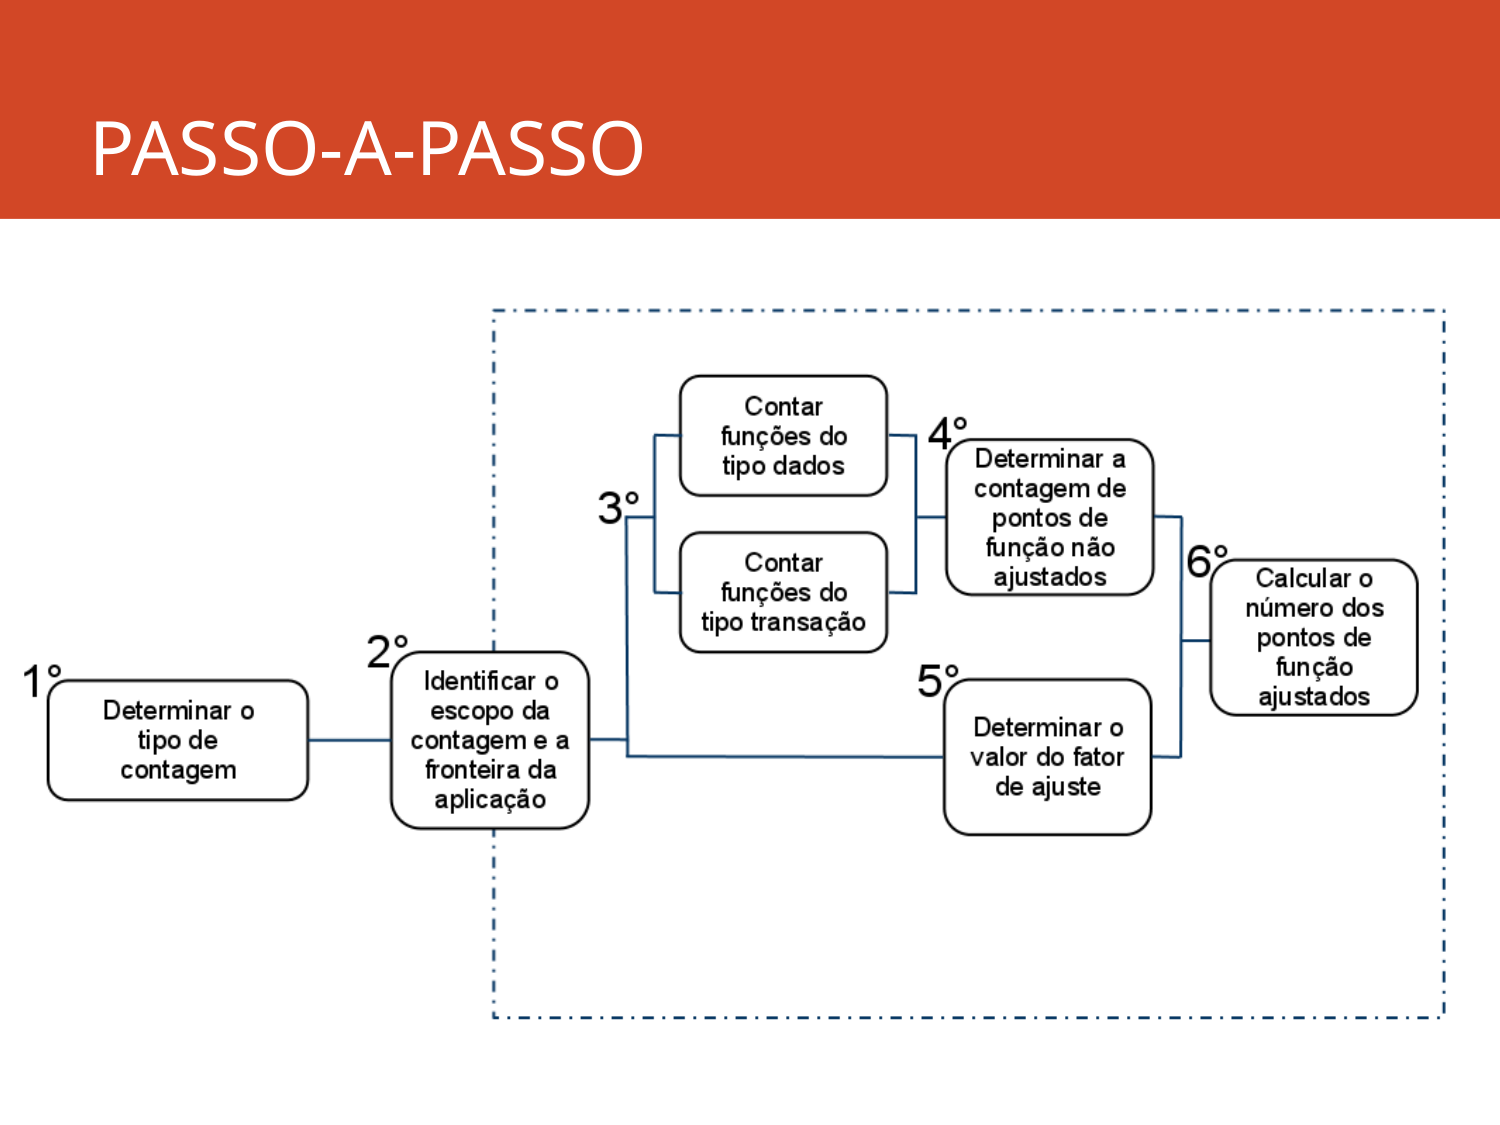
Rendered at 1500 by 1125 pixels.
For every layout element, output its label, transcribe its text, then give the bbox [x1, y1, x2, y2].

picture [23, 306, 1448, 1024]
title PASSO-A-PASSO [74, 0, 1397, 199]
